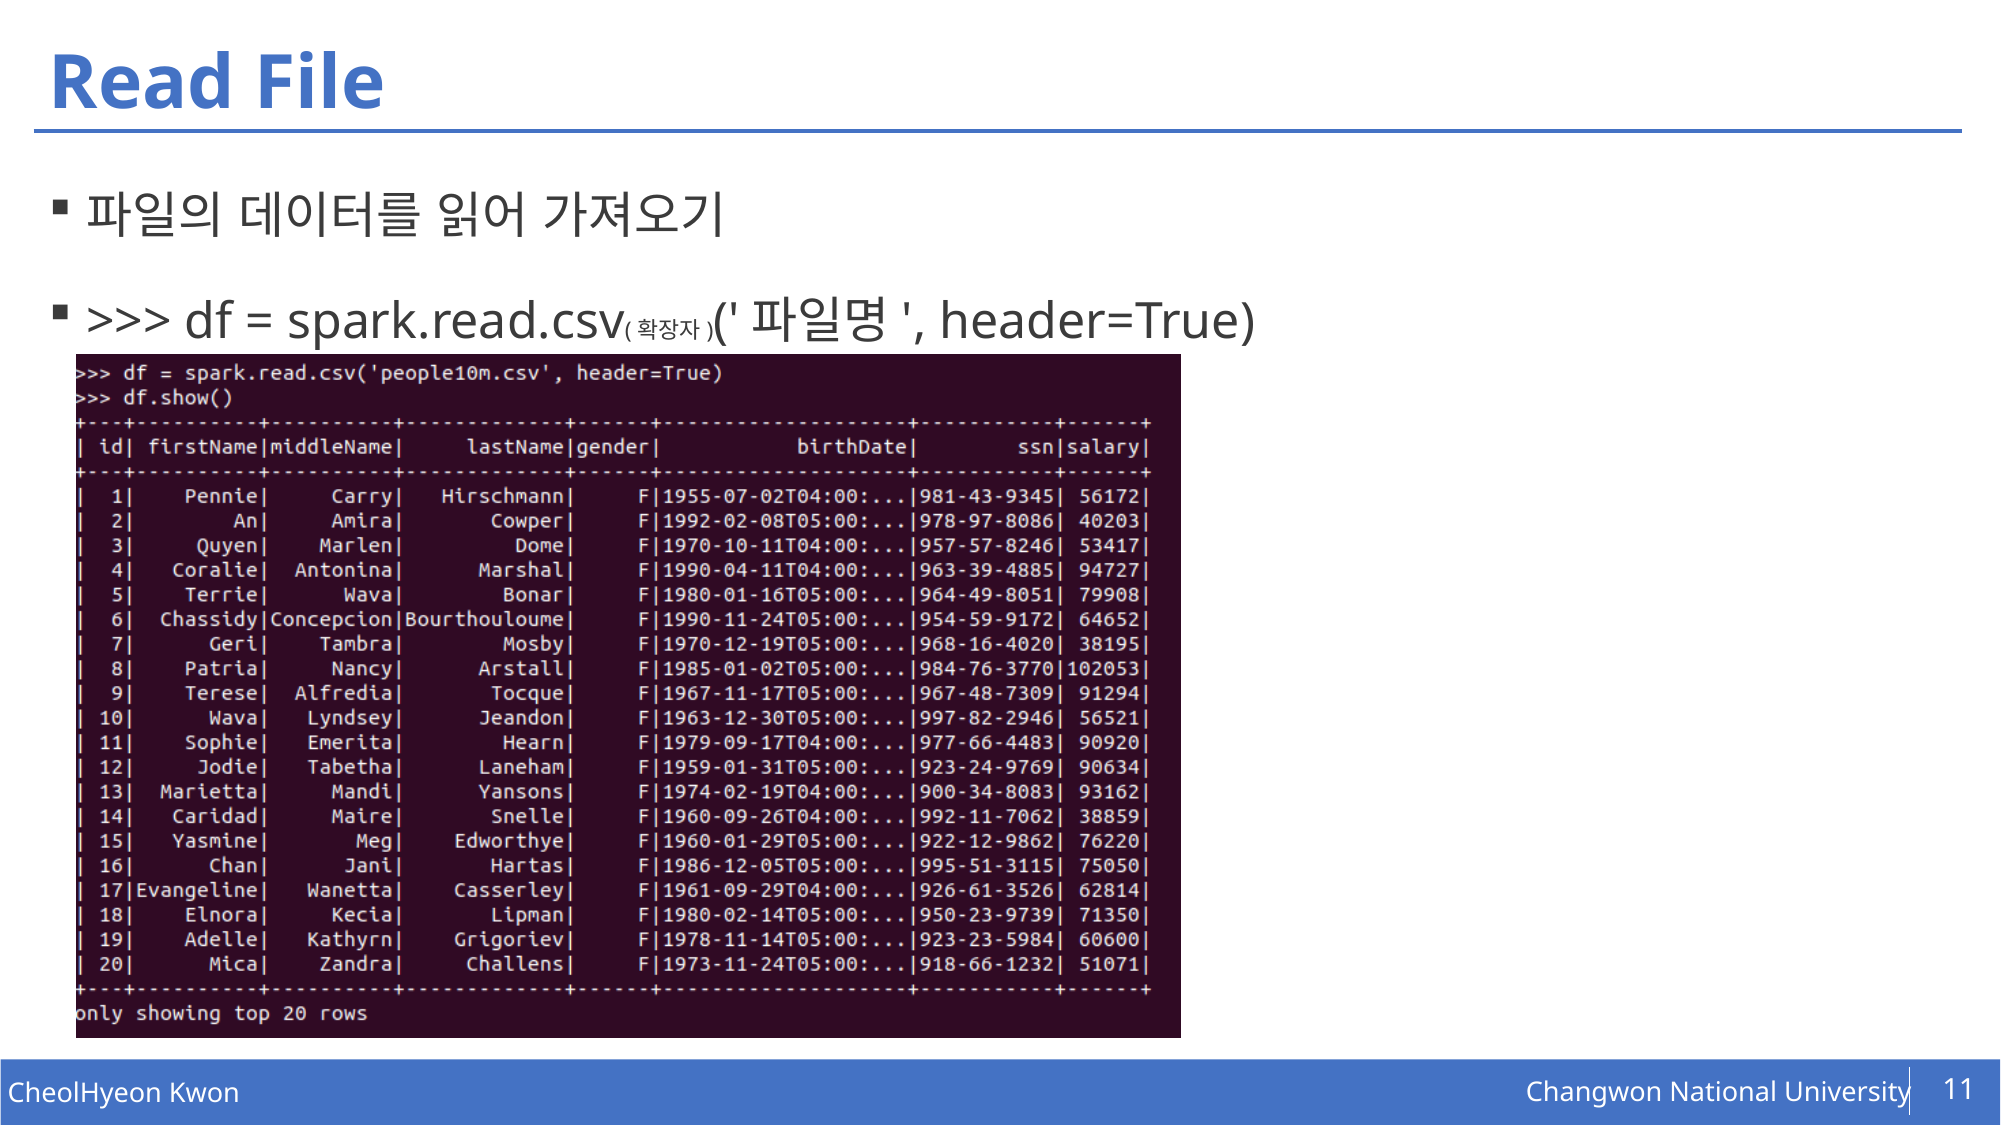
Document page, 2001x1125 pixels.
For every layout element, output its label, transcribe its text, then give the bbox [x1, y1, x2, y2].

title Read File [33, 27, 1963, 143]
slide_number 11 [1922, 1060, 1996, 1121]
picture [76, 354, 1181, 1038]
list 파일의 데이터를 읽어 가져오기 >>> df = spark.read.csv(확장자)('파일명', header=True) [33, 152, 1963, 997]
